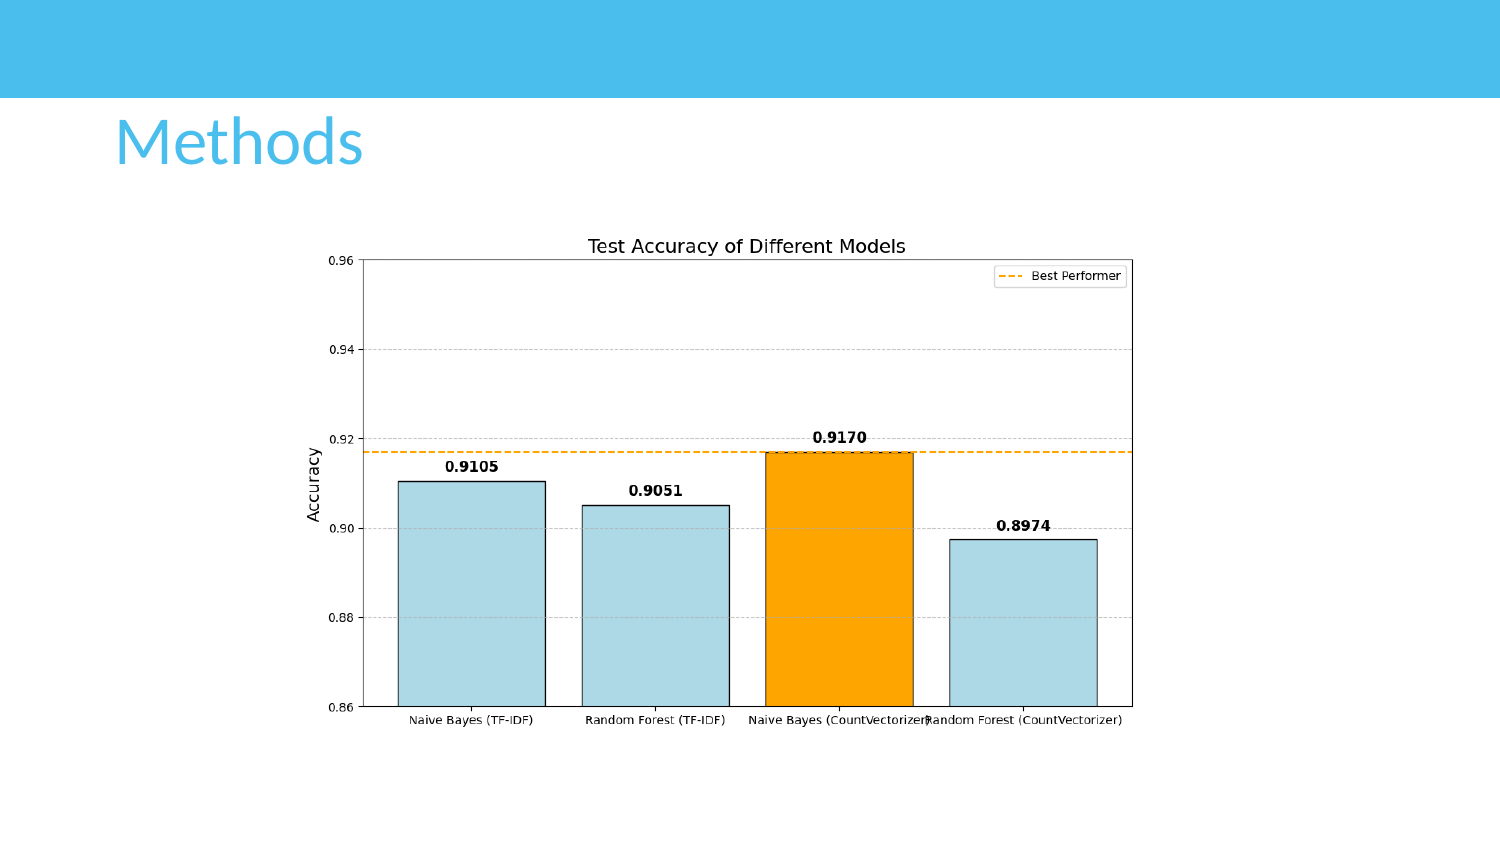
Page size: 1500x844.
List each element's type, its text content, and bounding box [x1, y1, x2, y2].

title Methods [103, 98, 1397, 224]
text_box [0, 0, 1500, 98]
picture [298, 230, 1140, 735]
